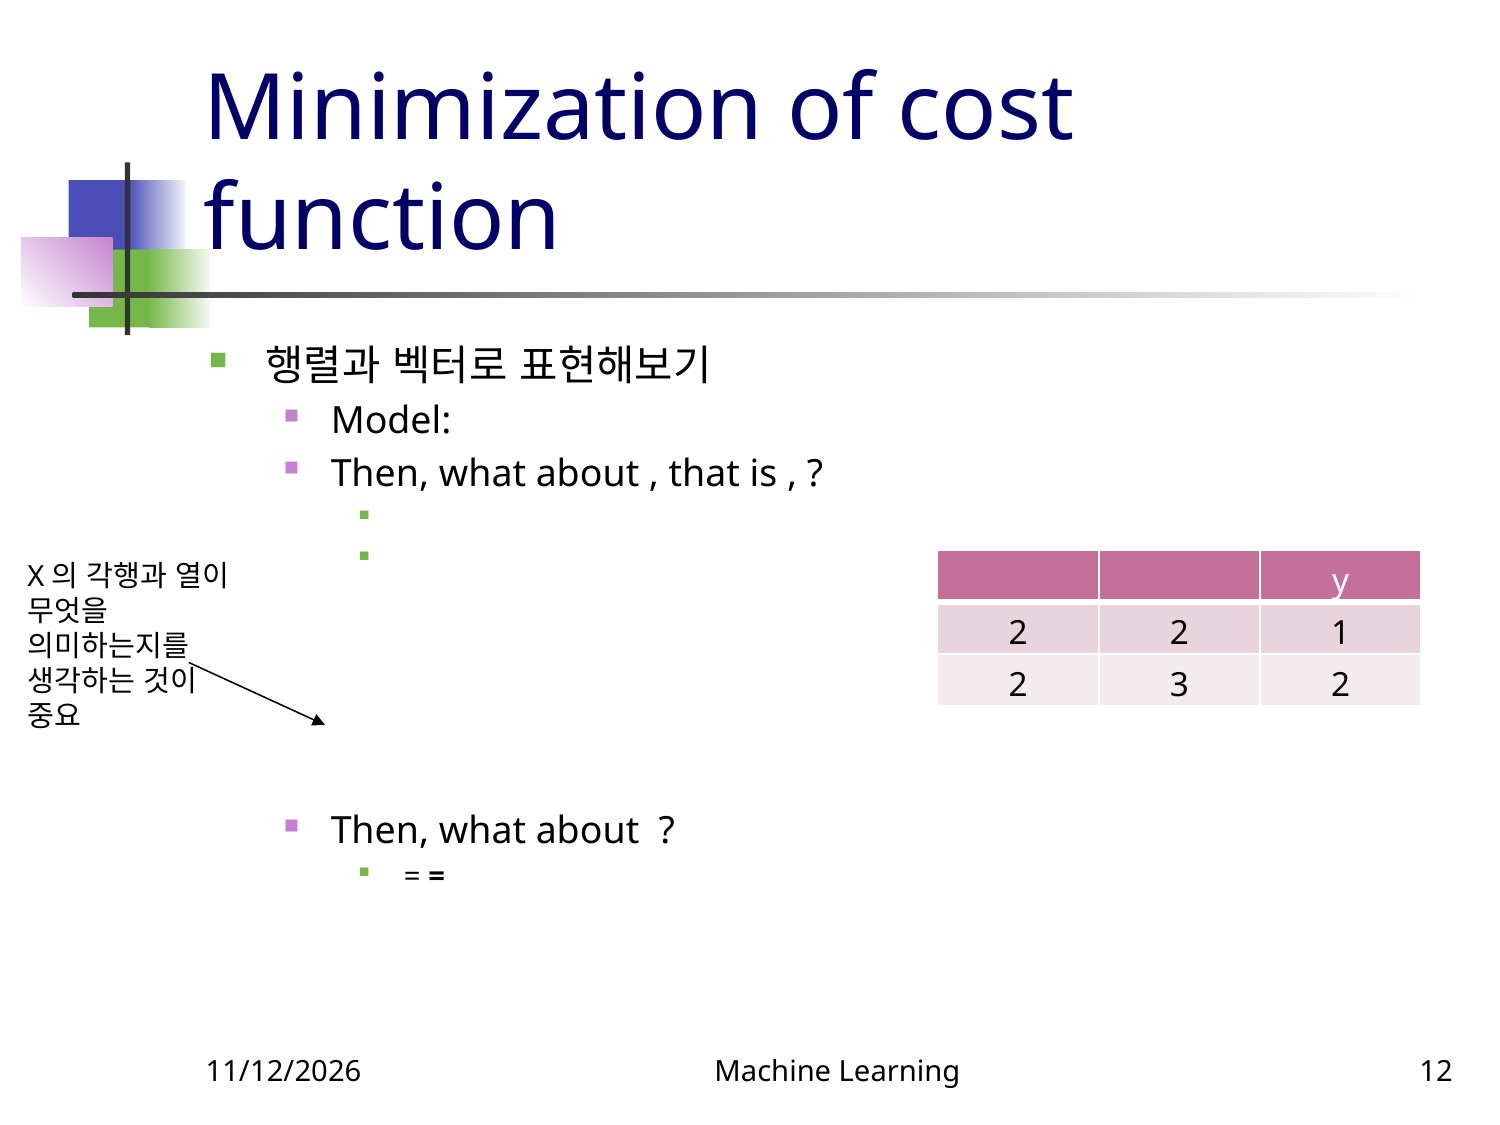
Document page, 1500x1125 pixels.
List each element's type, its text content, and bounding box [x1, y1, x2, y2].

title Minimization of cost function [188, 35, 1468, 275]
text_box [188, 662, 326, 726]
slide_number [190, 1024, 504, 1100]
text_box X의 각행과 열이 무엇을 의미하는지를 생각하는 것이 중요 [12, 549, 263, 740]
slide_number 12 [1155, 1024, 1468, 1100]
footer Machine Learning [600, 1024, 1075, 1100]
